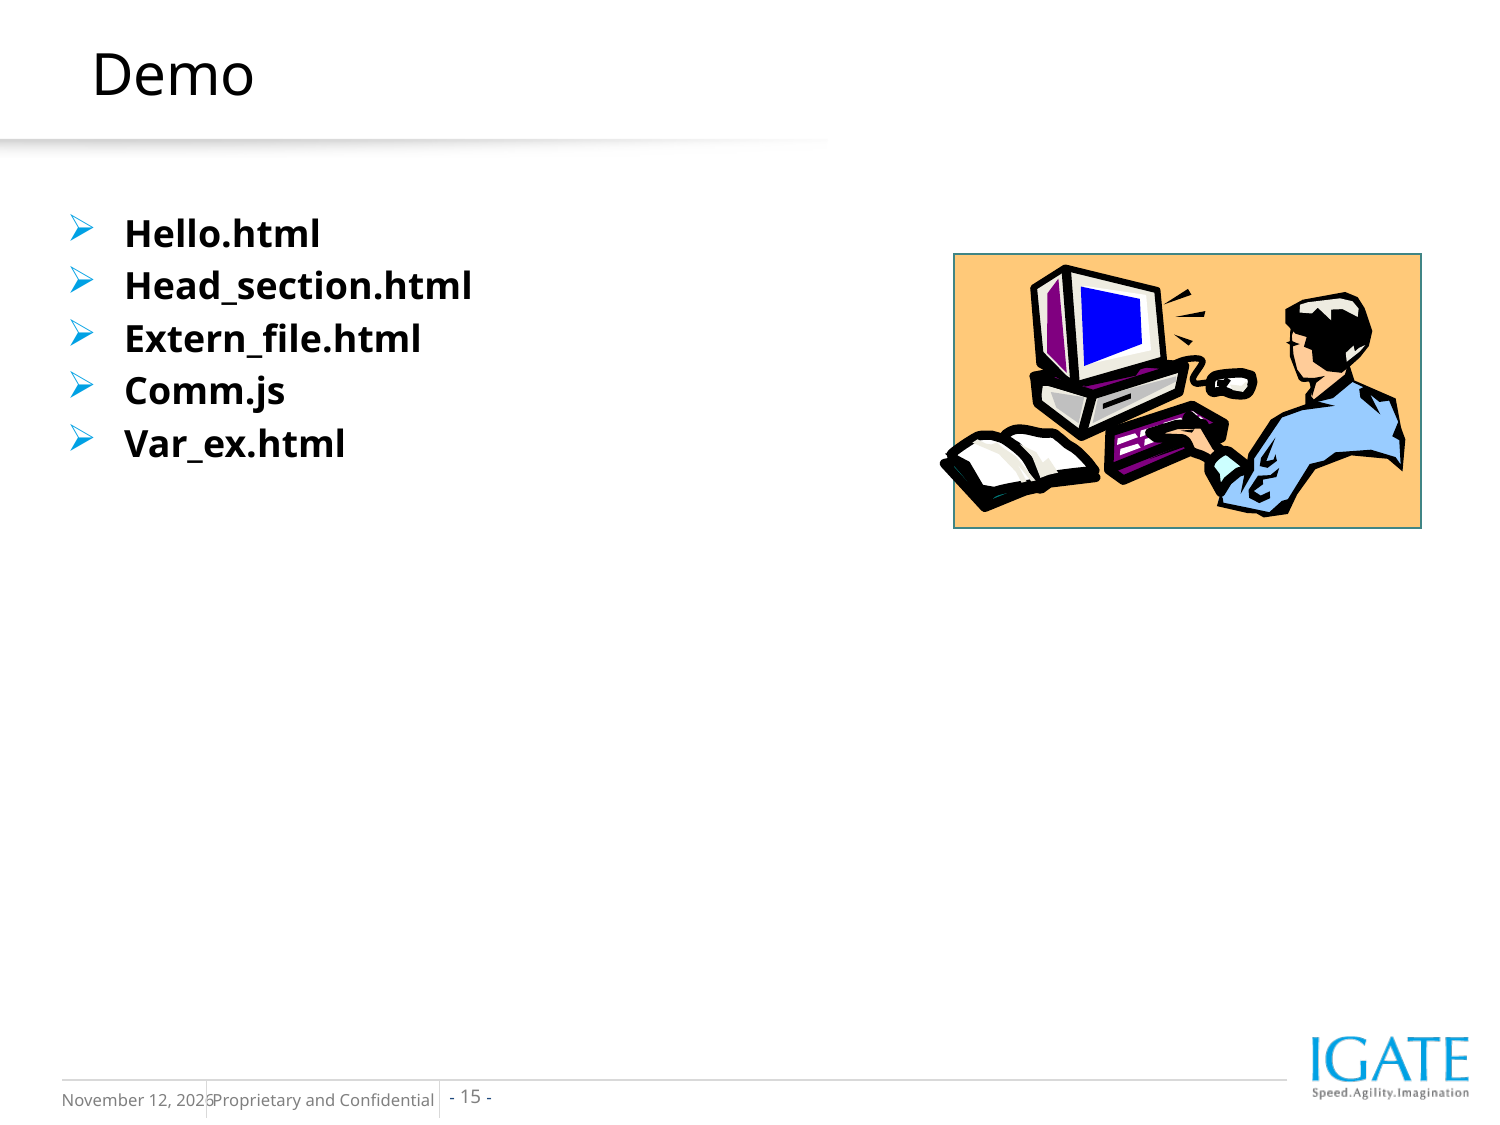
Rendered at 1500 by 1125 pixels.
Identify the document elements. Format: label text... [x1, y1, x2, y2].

picture [1304, 1028, 1475, 1105]
text_box Hello.html Head_section.html Extern_file.html Comm.js Var_ex.html [52, 202, 850, 1027]
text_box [944, 253, 1422, 528]
picture [0, 112, 919, 174]
text_box Demo [76, 20, 1414, 138]
